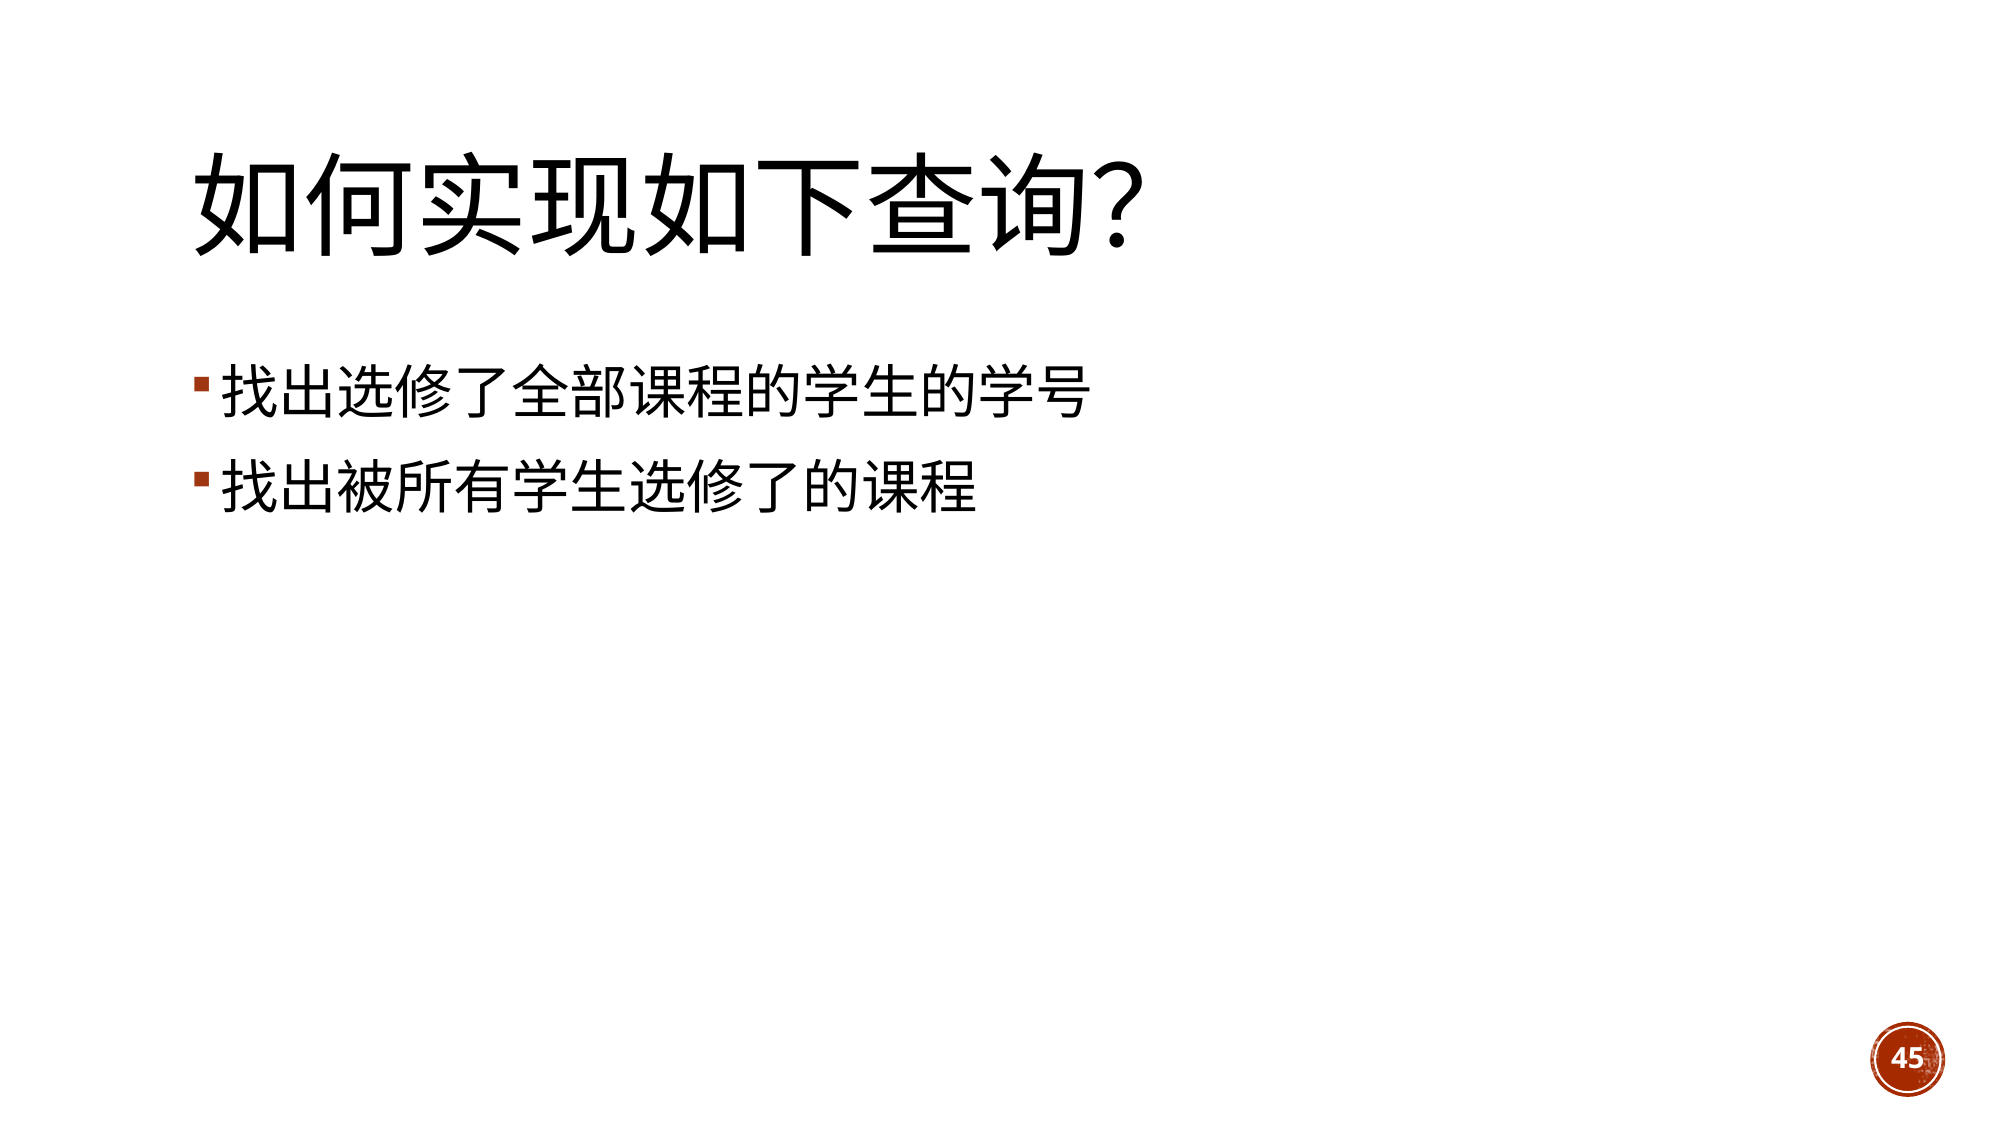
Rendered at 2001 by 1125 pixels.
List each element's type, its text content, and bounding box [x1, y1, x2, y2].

title 如何实现如下查询？ [175, 79, 1826, 344]
slide_number 45 [1855, 1028, 1961, 1089]
list 找出选修了全部课程的学生的学号 找出被所有学生选修了的课程 [175, 348, 1826, 1013]
